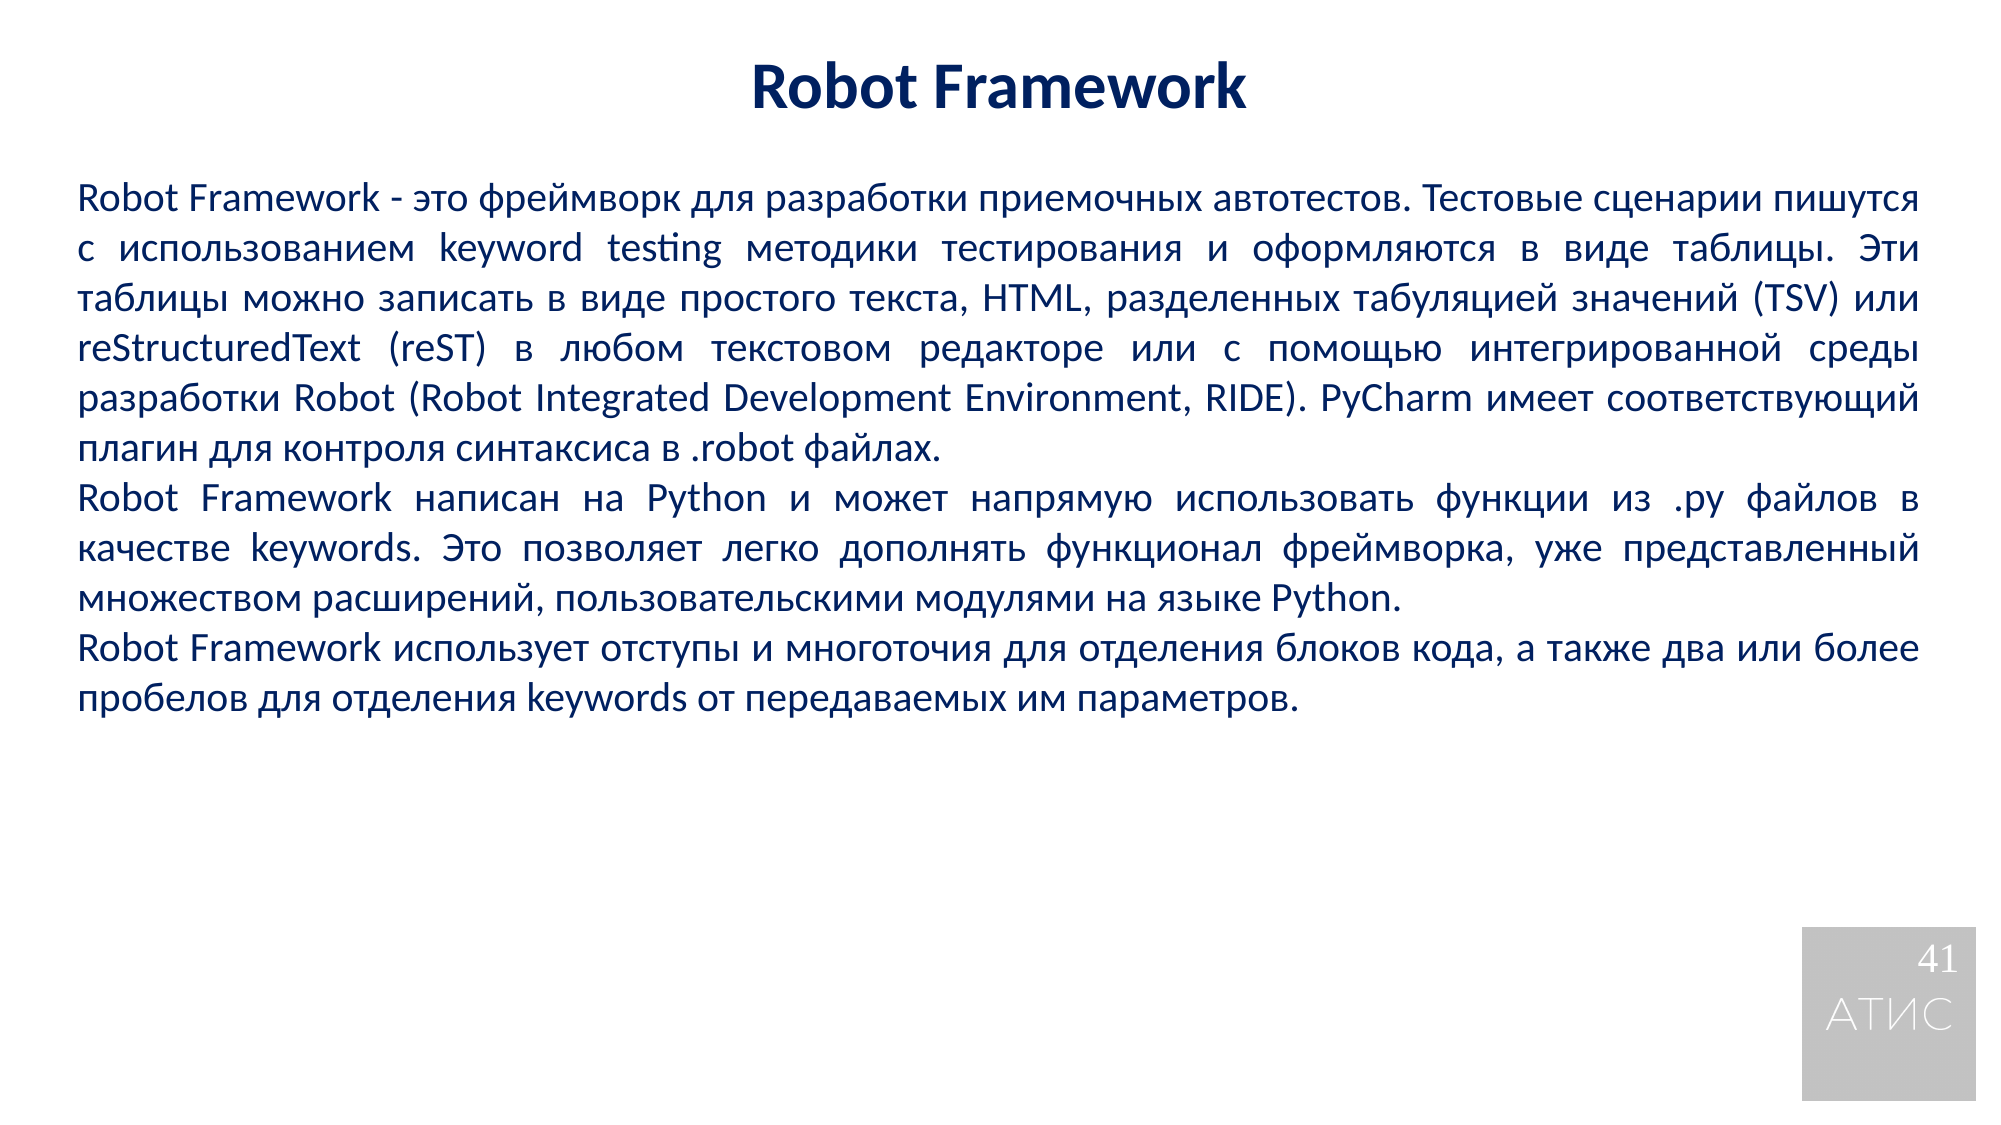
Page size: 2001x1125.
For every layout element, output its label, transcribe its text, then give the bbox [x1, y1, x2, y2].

text_box Robot Framework - это фреймворк для разработки приемочных автотестов. Тестовые сценарии пишутся с использованием keyword testing методики тестирования и оформляются в виде таблицы. Эти таблицы можно записать в виде простого текста, HTML, разделенных табуляцией значений (TSV) или reStructuredText (reST) в любом текстовом редакторе или с помощью интегрированной среды разработки Robot (Robot Integrated Development Environment, RIDE). PyCharm имеет соответствующий плагин для контроля синтаксиса в .robot файлах. Robot Framework написан на Python и может напрямую использовать функции из .py файлов в качестве keywords. Это позволяет легко дополнять функционал фреймворка, уже представленный множеством расширений, пользовательскими модулями на языке Python. Robot Framework использует отступы и многоточия для отделения блоков кода, а также два или более пробелов для отделения keywords от передаваемых им параметров. [62, 162, 1936, 1097]
picture [1802, 927, 1976, 1101]
title Robot Framework [0, 34, 2000, 149]
